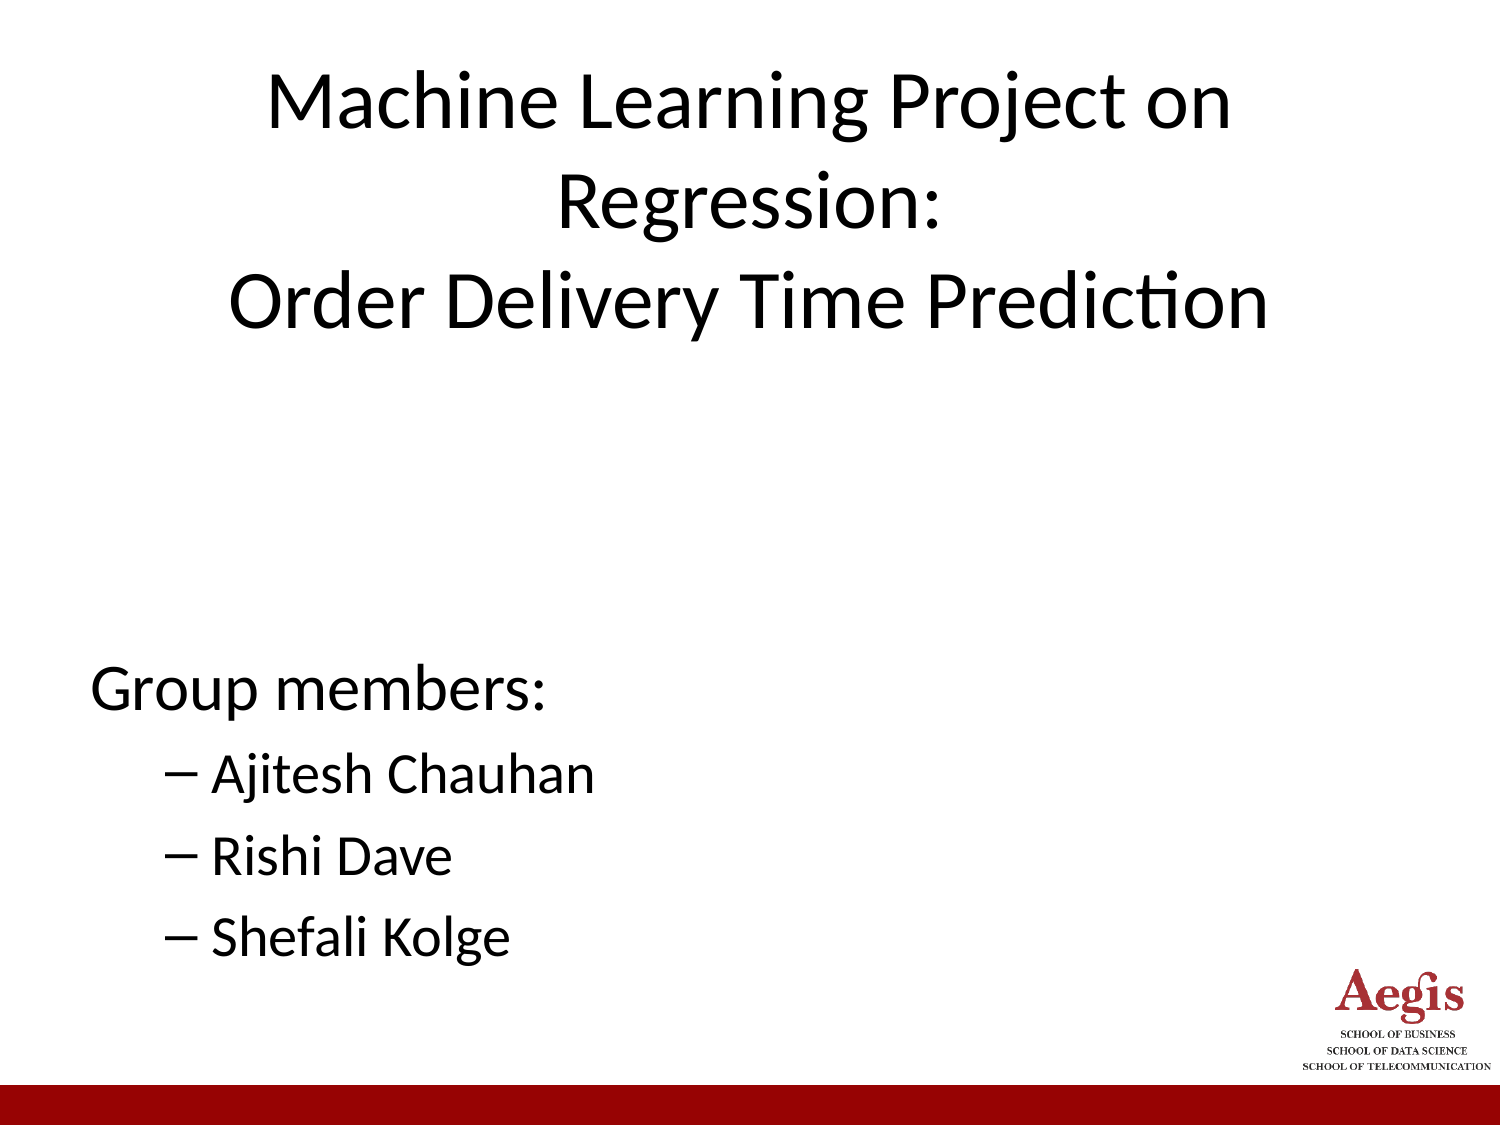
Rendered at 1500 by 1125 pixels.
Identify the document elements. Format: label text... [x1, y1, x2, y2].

picture [1303, 969, 1491, 1070]
list Group members: Ajitesh Chauhan Rishi Dave Shefali Kolge [75, 262, 1425, 1005]
title Machine Learning Project on Regression: Order Delivery Time Prediction [75, 101, 1425, 262]
